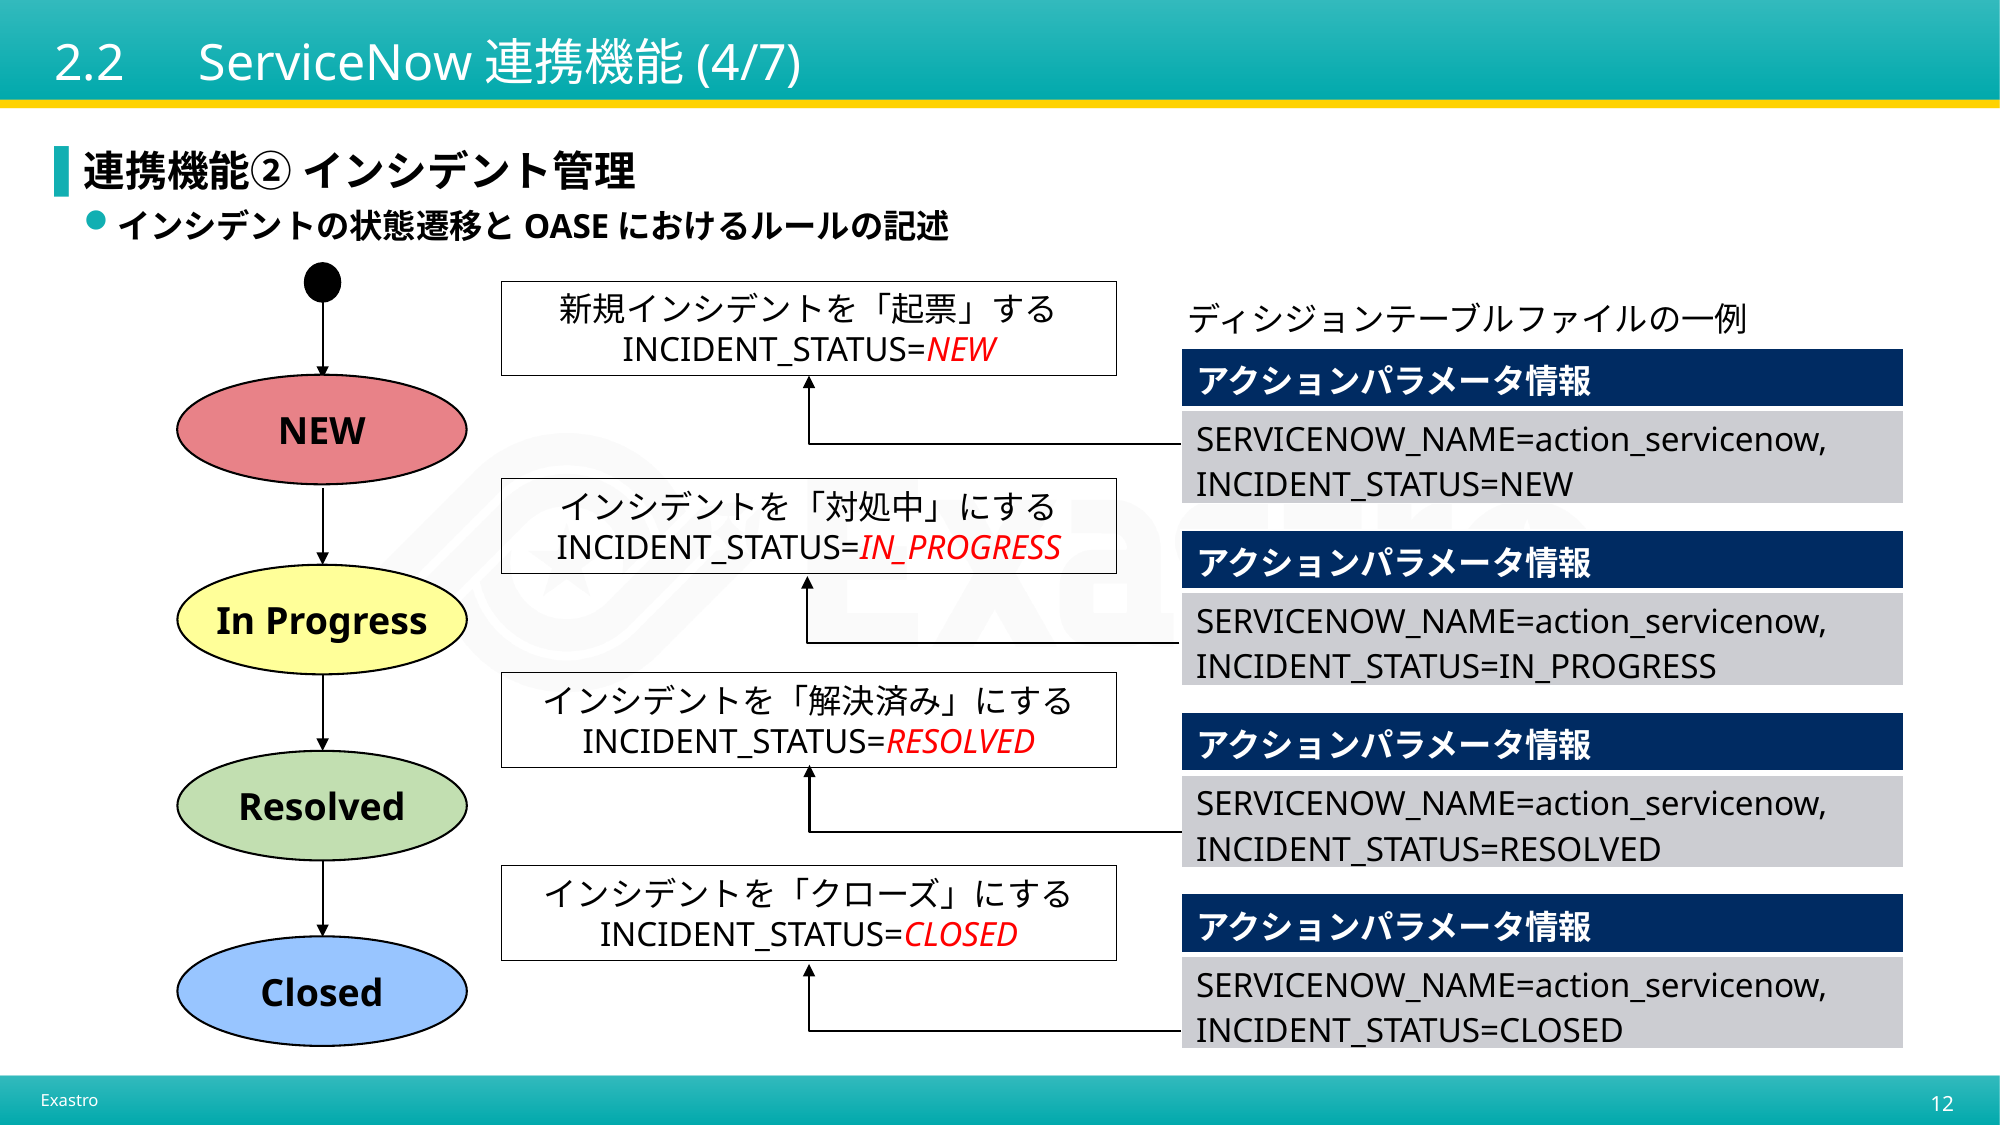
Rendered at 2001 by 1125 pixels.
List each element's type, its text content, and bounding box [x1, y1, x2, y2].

picture [0, 0, 2000, 1125]
text_box インシデントを「解決済み」にする INCIDENT_STATUS=RESOLVED [501, 672, 1117, 768]
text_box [808, 376, 1182, 445]
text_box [807, 575, 1180, 644]
table_cell SERVICENOW_NAME=action_servicenow, INCIDENT_STATUS=NEW [1182, 411, 1903, 503]
text_box ディシジョンテーブルファイルの一例 [1172, 291, 1953, 346]
text_box インシデントを「クローズ」にする INCIDENT_STATUS=CLOSED [501, 865, 1117, 961]
table_cell SERVICENOW_NAME=action_servicenow, INCIDENT_STATUS=IN_PROGRESS [1182, 593, 1903, 685]
text_box 新規インシデントを「起票」する INCIDENT_STATUS=NEW [501, 281, 1117, 376]
table_header アクションパラメータ情報 [1182, 713, 1903, 770]
table_cell SERVICENOW_NAME=action_servicenow, INCIDENT_STATUS=RESOLVED [1182, 776, 1903, 867]
table_cell SERVICENOW_NAME=action_servicenow, INCIDENT_STATUS=CLOSED [1182, 957, 1903, 1048]
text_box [809, 764, 1182, 833]
table_header アクションパラメータ情報 [1182, 531, 1903, 588]
list 連携機能② インシデント管理 インシデントの状態遷移とOASEにおけるルールの記述 [39, 137, 1961, 1059]
title 2.2 ServiceNow連携機能(4/7) [39, 18, 1961, 96]
table_header アクションパラメータ情報 [1182, 349, 1903, 406]
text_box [176, 262, 468, 1047]
table_header アクションパラメータ情報 [1182, 894, 1903, 952]
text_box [808, 963, 1182, 1032]
text_box インシデントを「対処中」にする INCIDENT_STATUS=IN_PROGRESS [501, 478, 1117, 574]
